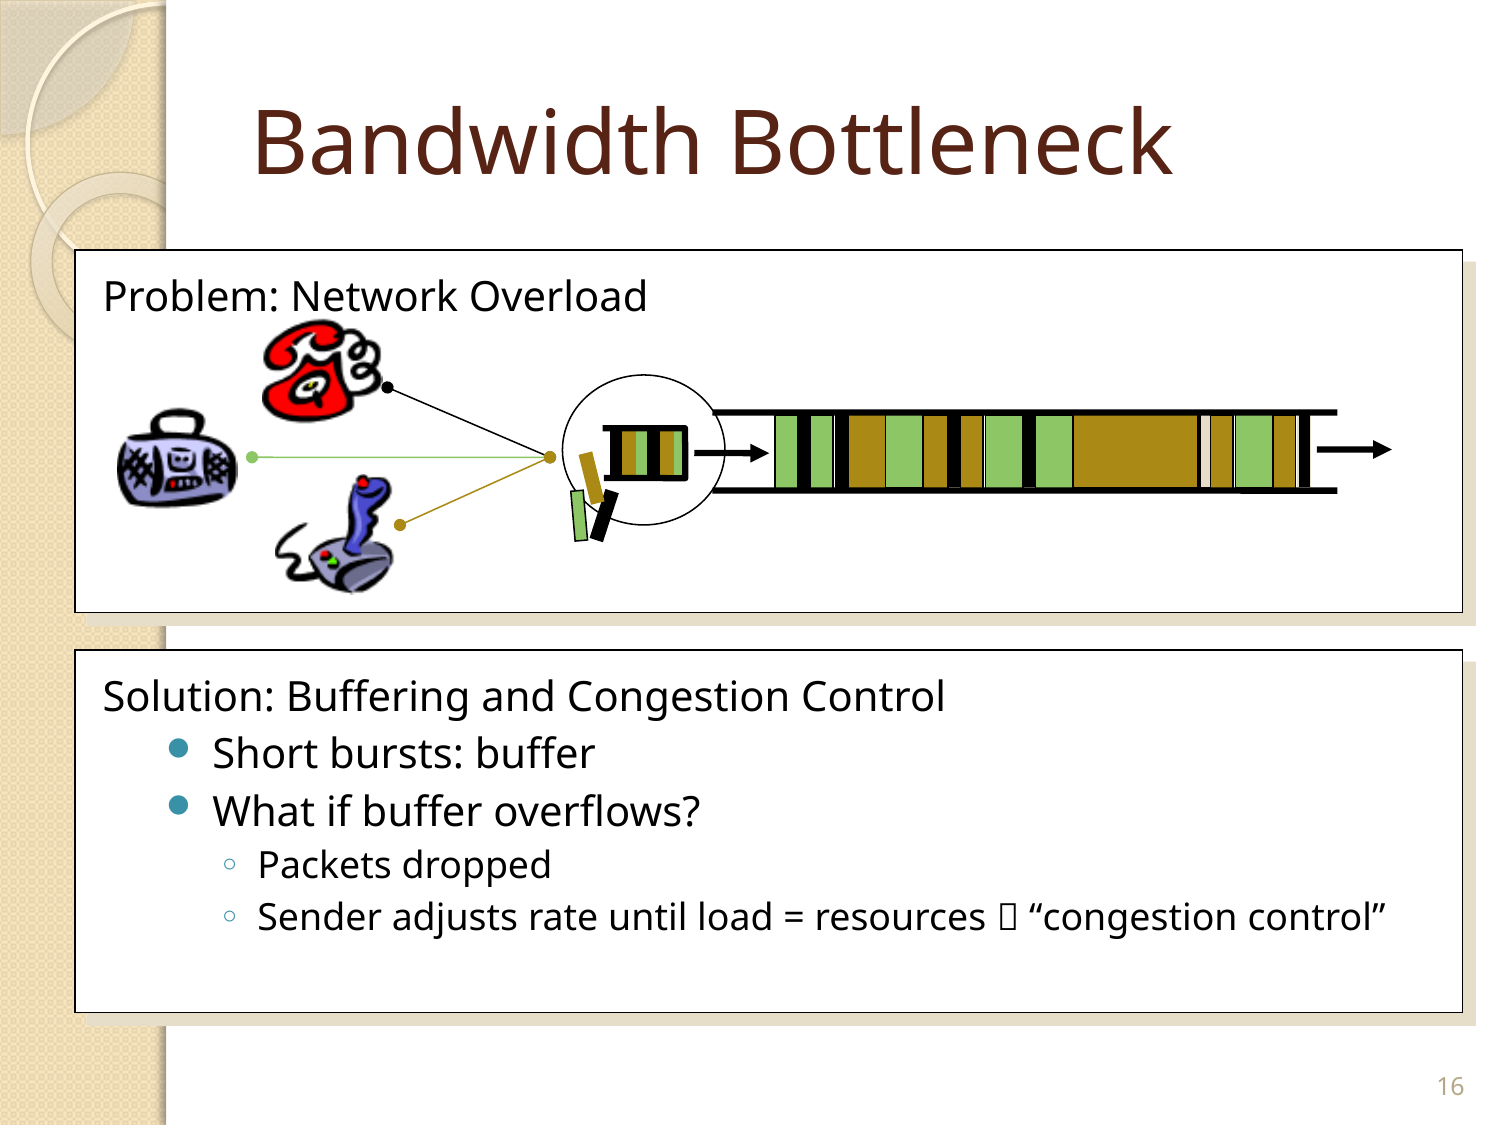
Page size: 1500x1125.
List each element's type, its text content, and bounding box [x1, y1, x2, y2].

picture [117, 399, 238, 521]
list Short bursts: buffer What if buffer overflows? Packets dropped Sender adjusts rate until load = resources  “congestion control” [137, 724, 1413, 1013]
text_box Solution: Buffering and Congestion Control [87, 662, 1050, 775]
text_box [75, 649, 1463, 1013]
picture [274, 474, 396, 596]
text_box [245, 451, 544, 464]
text_box Problem: Network Overload [87, 262, 900, 375]
text_box [390, 381, 544, 455]
text_box [403, 451, 555, 531]
title Bandwidth Bottleneck [235, 45, 1466, 233]
text_box [75, 249, 1463, 613]
slide_number 16 [1413, 1034, 1488, 1113]
text_box [74, 249, 888, 363]
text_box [562, 374, 1393, 541]
picture [262, 312, 383, 433]
